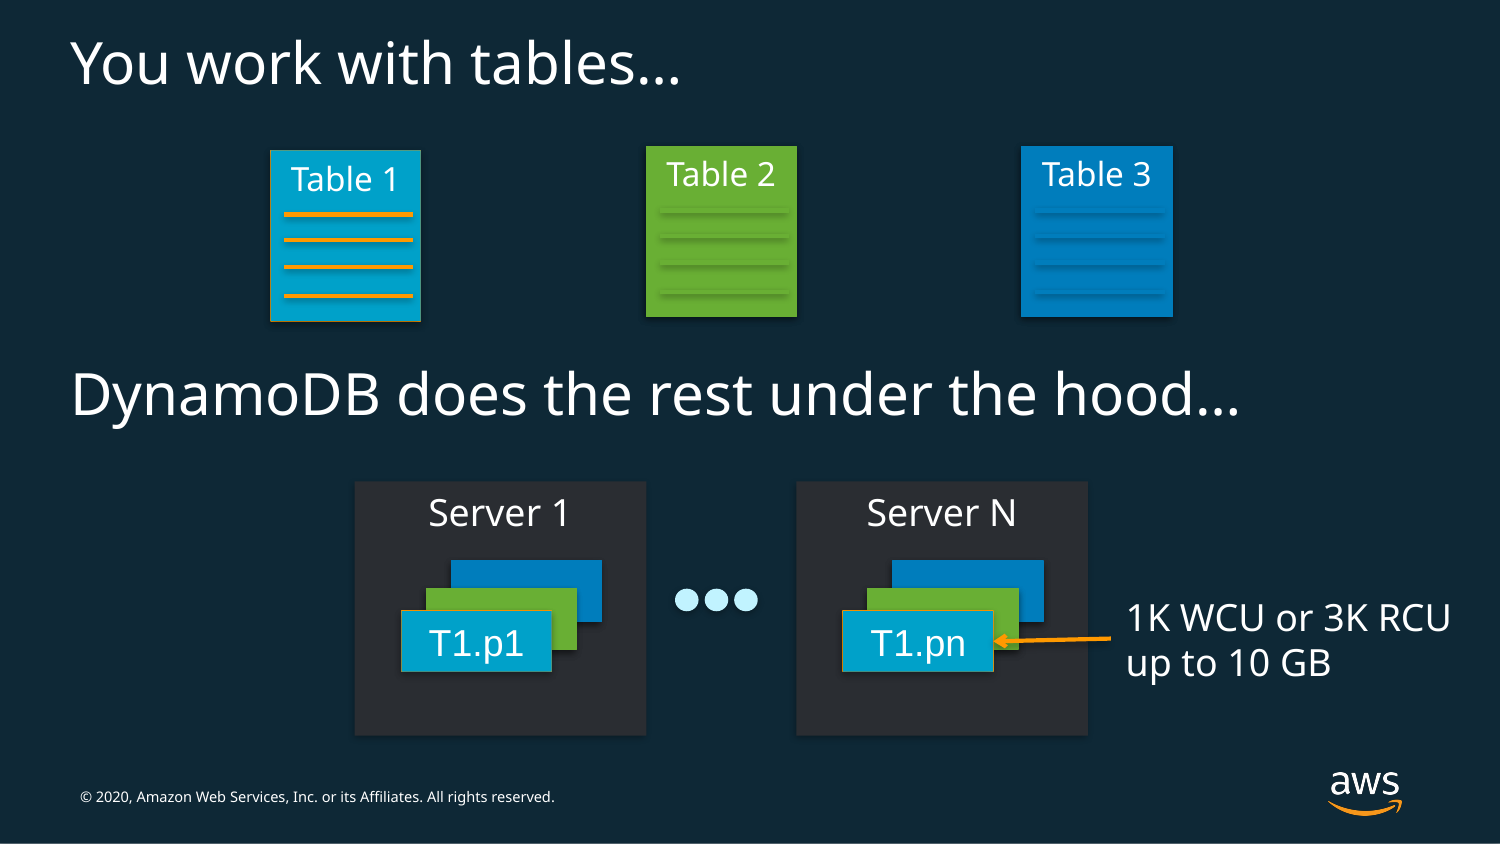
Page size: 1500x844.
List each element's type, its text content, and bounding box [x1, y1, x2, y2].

text_box 1K WCU or 3K RCU up to 10 GB [1110, 586, 1468, 691]
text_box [842, 610, 994, 672]
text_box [451, 560, 602, 622]
text_box [674, 587, 700, 613]
text_box DynamoDB does the rest under the hood… [55, 349, 1402, 440]
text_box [270, 150, 421, 322]
picture [1328, 772, 1402, 816]
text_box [426, 588, 577, 650]
text_box Server 1 [354, 481, 647, 736]
title You work with tables… [55, 18, 1402, 109]
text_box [892, 560, 1044, 622]
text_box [1021, 146, 1173, 317]
text_box [733, 587, 759, 613]
text_box [703, 587, 729, 613]
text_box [646, 146, 797, 317]
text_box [867, 588, 1019, 637]
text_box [993, 638, 1112, 642]
text_box Server N [796, 481, 1089, 736]
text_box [401, 610, 552, 672]
